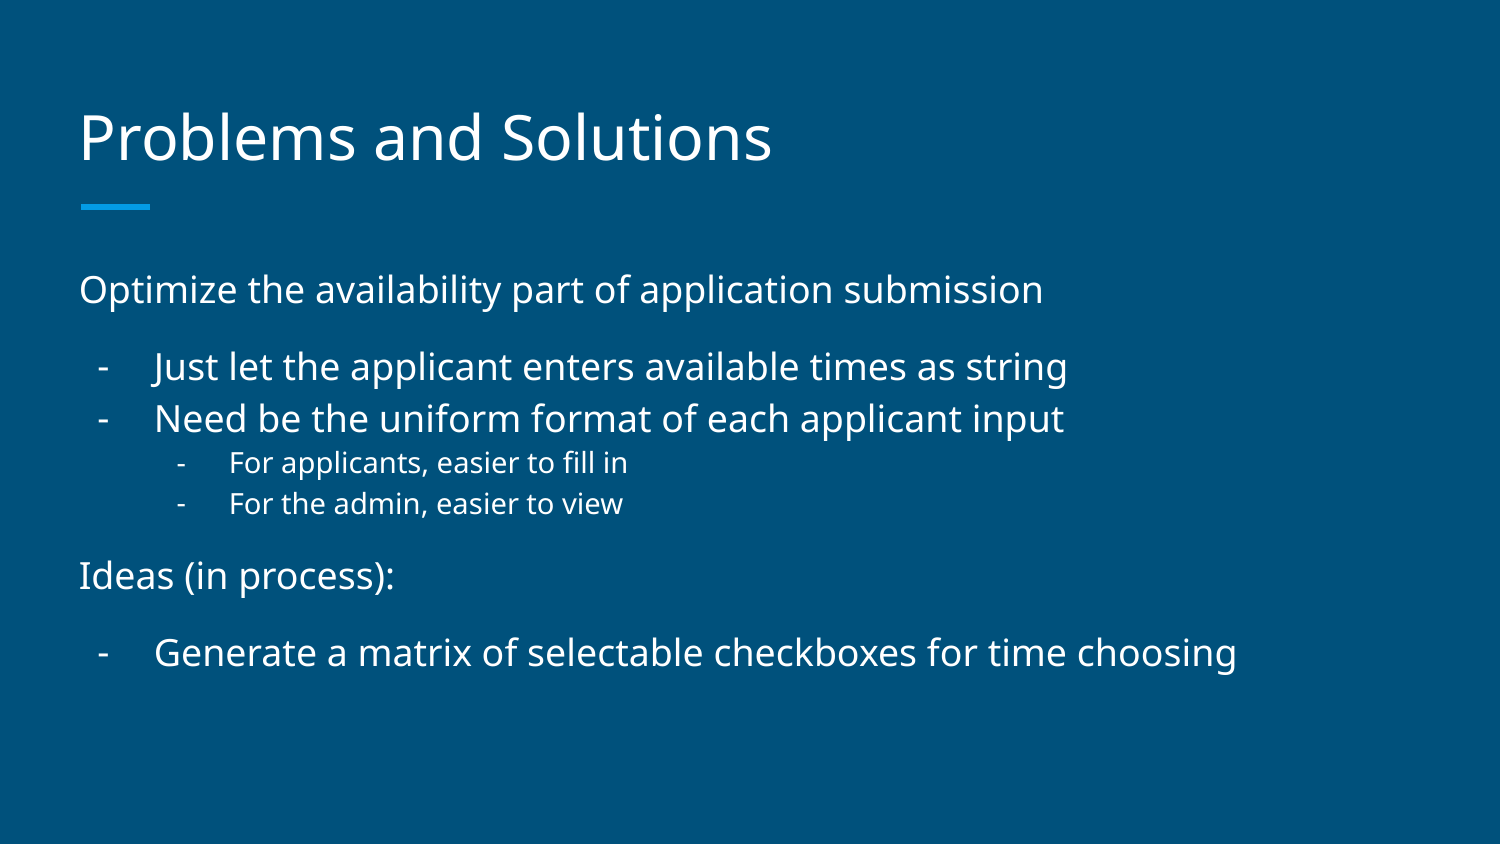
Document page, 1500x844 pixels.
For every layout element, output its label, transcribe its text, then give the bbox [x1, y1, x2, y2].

title Problems and Solutions [63, 75, 1437, 188]
list Optimize the availability part of application submission Just let the applicant enters available times as string Need be the uniform format of each applicant input For applicants, easier to fill in For the admin, easier to view Ideas (in process): Generate a matrix of selectable checkboxes for time choosing [63, 244, 1437, 750]
